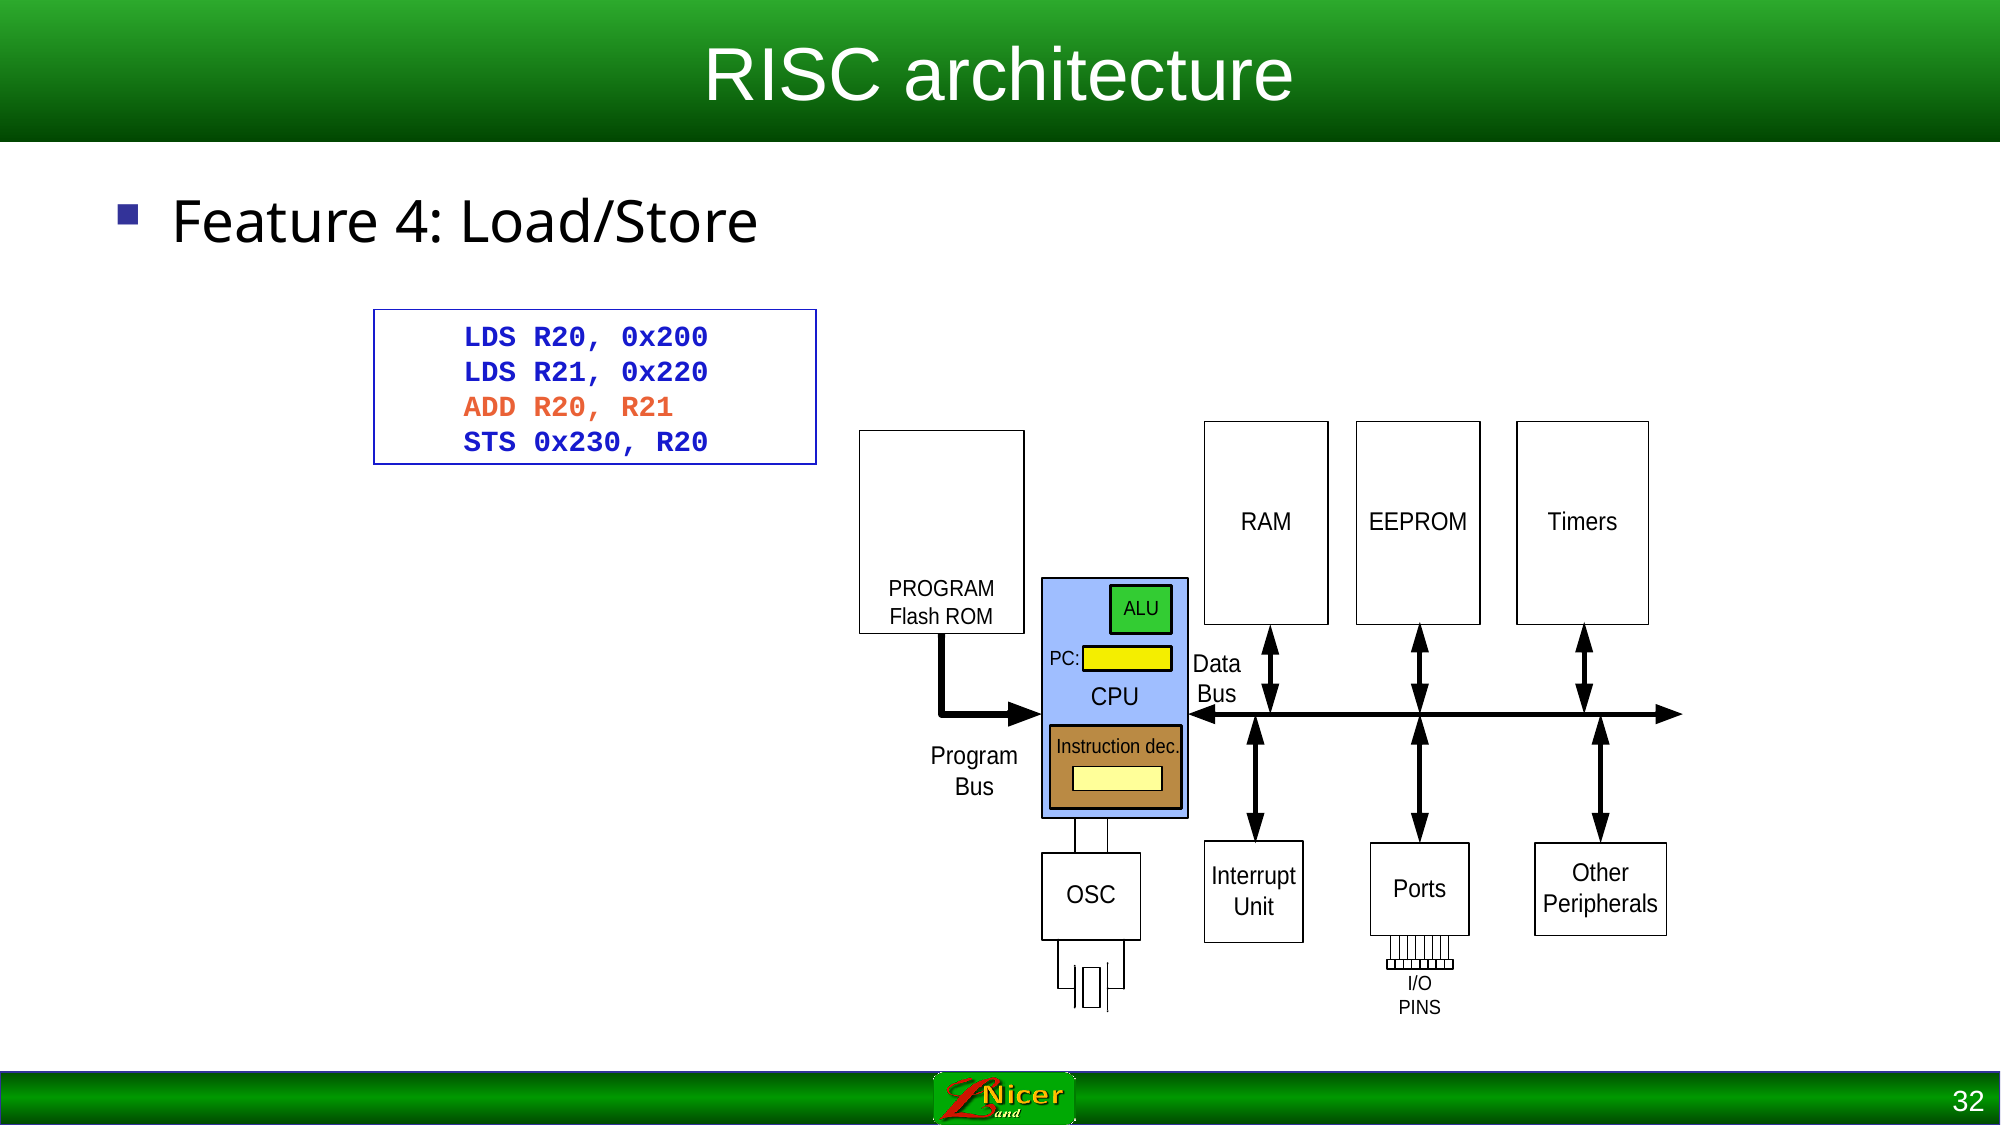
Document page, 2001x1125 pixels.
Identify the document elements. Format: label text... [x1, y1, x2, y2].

picture [933, 1072, 1076, 1125]
text_box LDS R20, 0x200 LDS R21, 0x220 ADD R20, R21 STS 0x230, R20 [373, 309, 817, 465]
slide_number 32 [1533, 1074, 2000, 1125]
list Feature 4: Load/Store [99, 176, 1926, 1060]
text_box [839, 400, 1715, 1025]
title RISC architecture [0, 0, 2000, 142]
